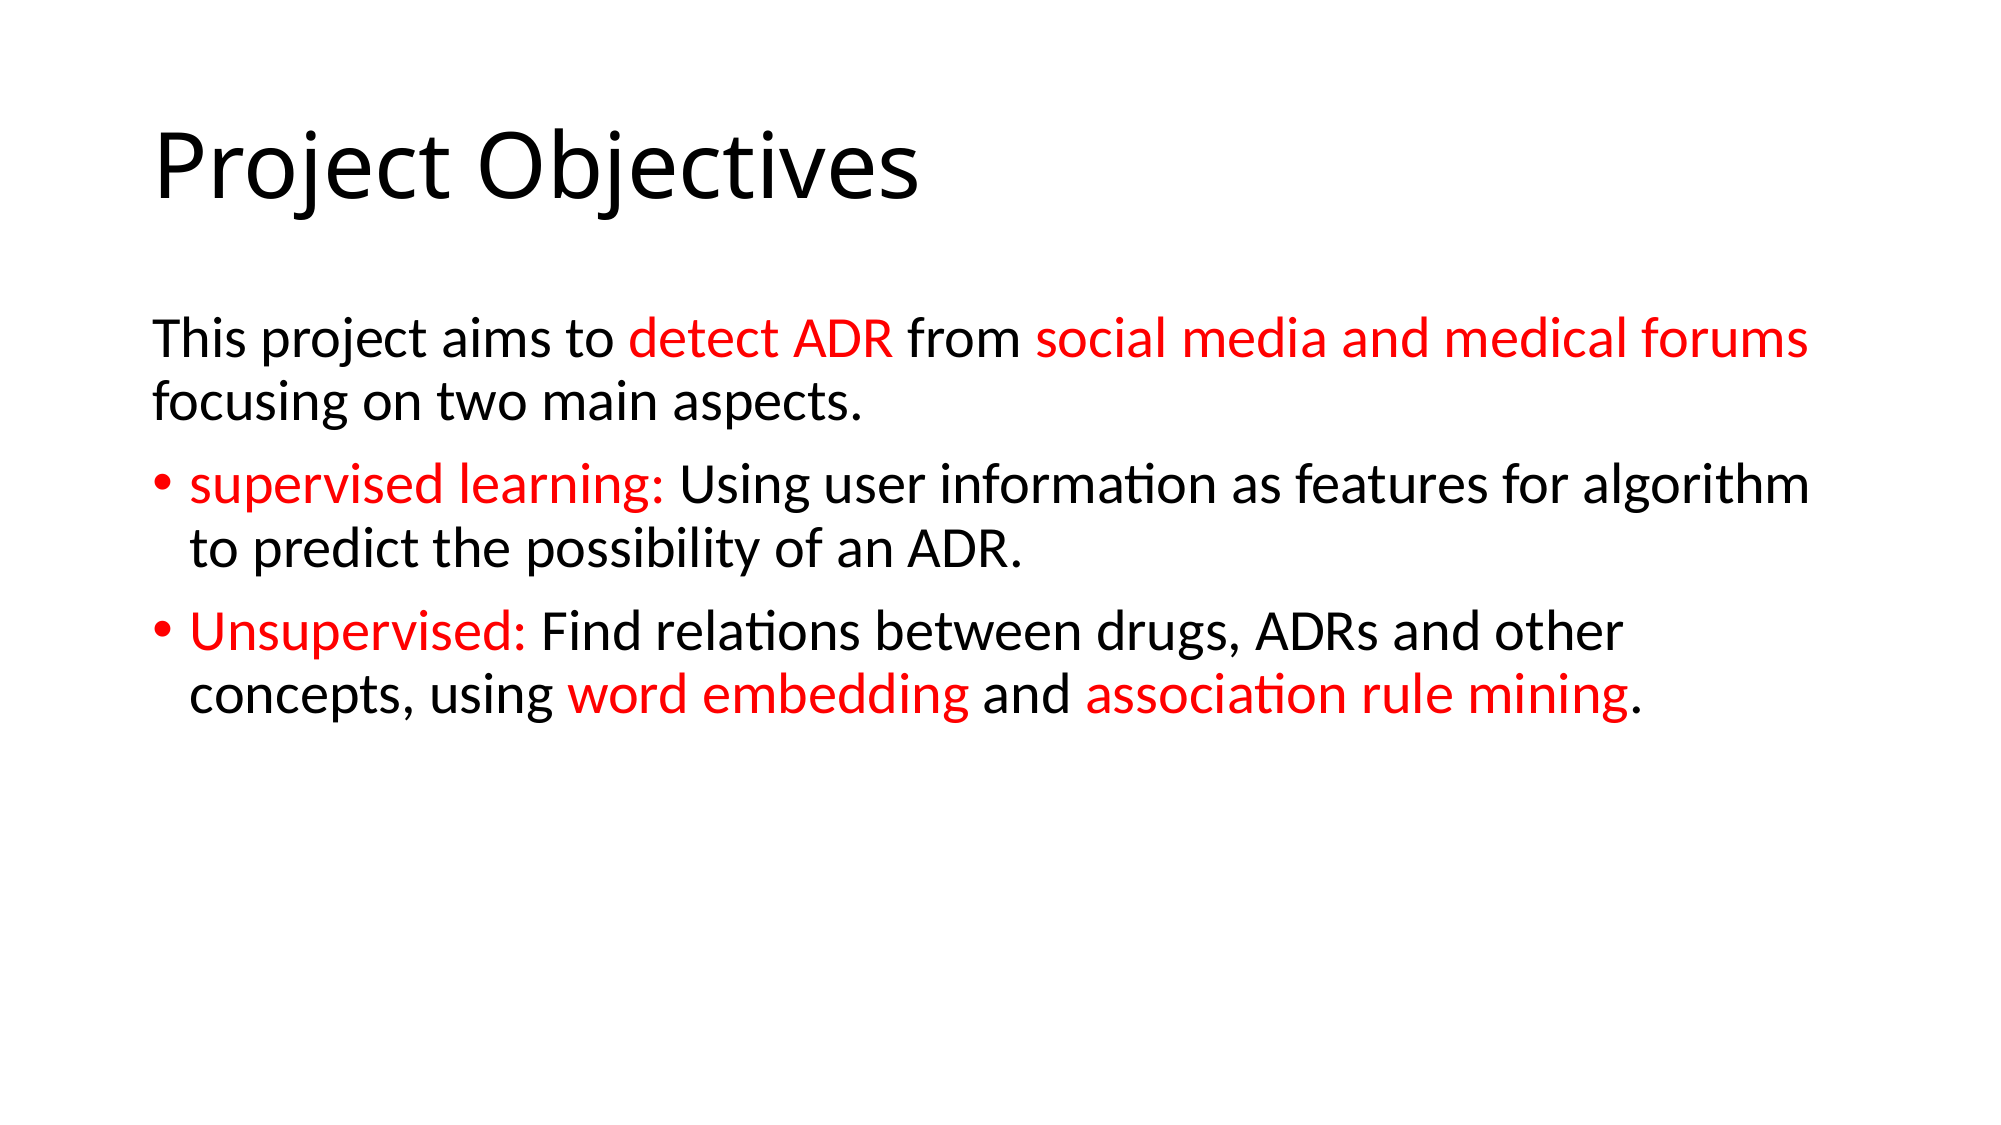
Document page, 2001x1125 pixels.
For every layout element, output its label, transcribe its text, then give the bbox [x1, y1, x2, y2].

list This project aims to detect ADR from social media and medical forums focusing on two main aspects. supervised learning: Using user information as features for algorithm to predict the possibility of an ADR. Unsupervised: Find relations between drugs, ADRs and other concepts, using word embedding and association rule mining. [137, 299, 1863, 1014]
title Project Objectives [137, 59, 1863, 278]
